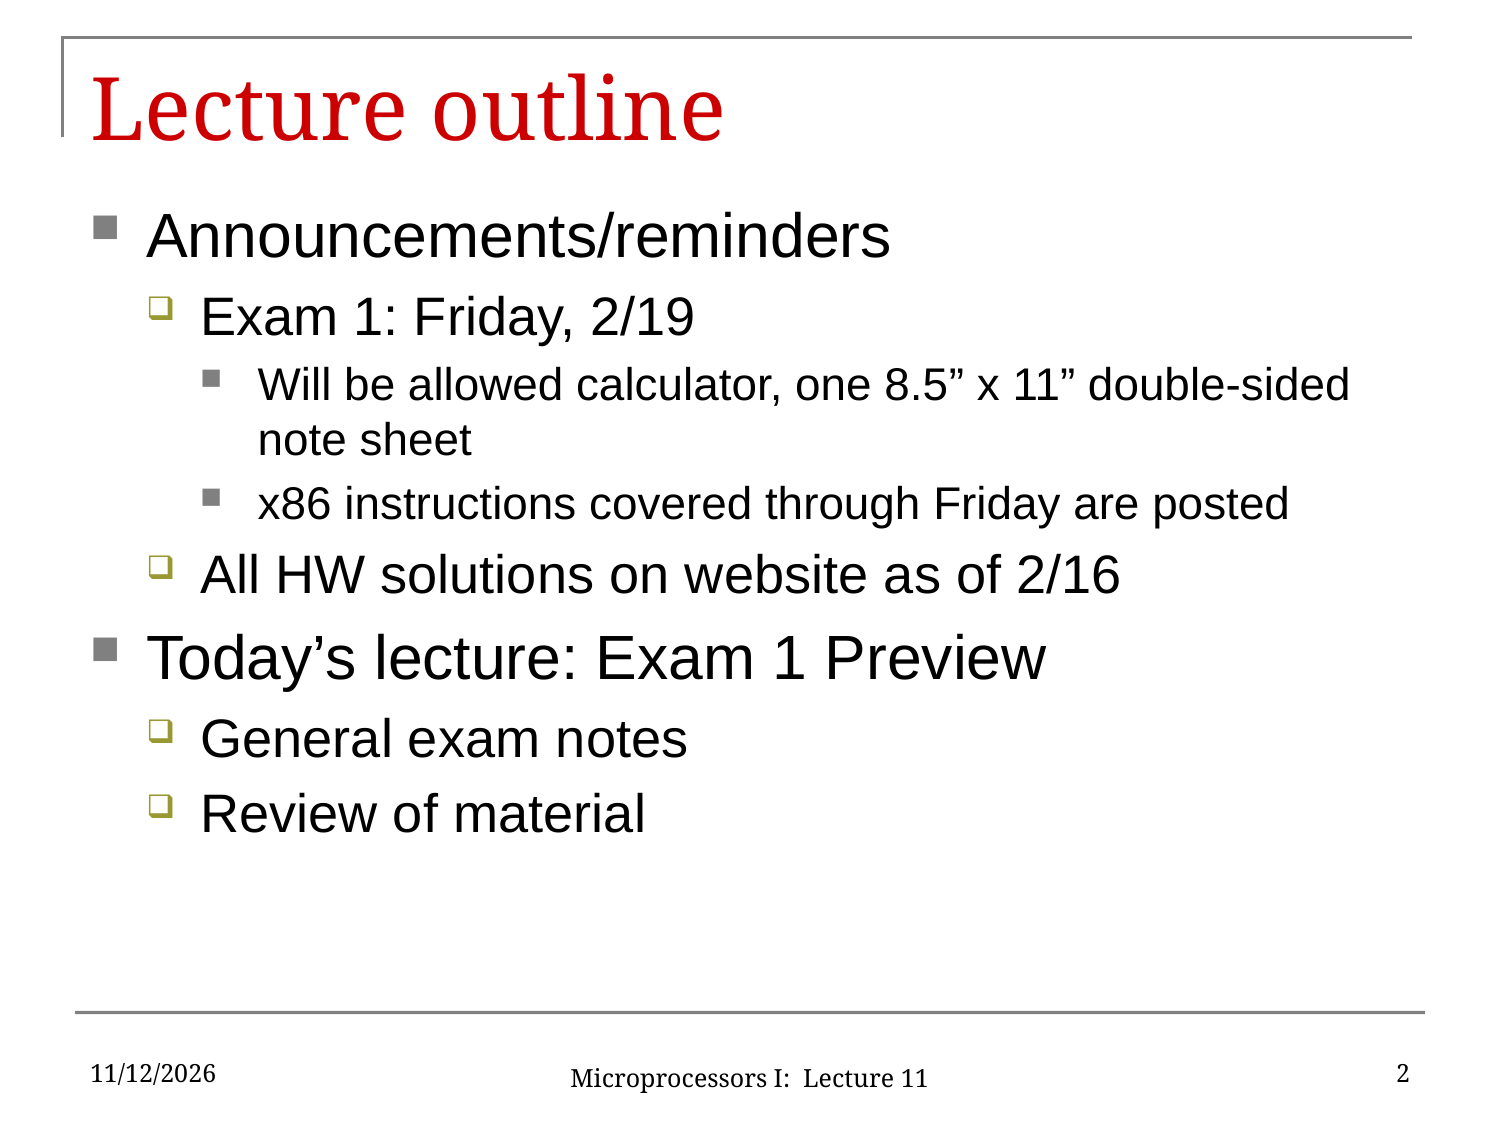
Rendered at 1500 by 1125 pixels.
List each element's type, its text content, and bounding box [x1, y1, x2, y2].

slide_number 2 [1074, 1023, 1426, 1100]
footer Microprocessors I: Lecture 11 [512, 1024, 988, 1101]
list Announcements/reminders Exam 1: Friday, 2/19 Will be allowed calculator, one 8.5” x 11” double-sided note sheet x86 instructions covered through Friday are posted All HW solutions on website as of 2/16 Today’s lecture: Exam 1 Preview General exam notes Review of material [75, 187, 1425, 1006]
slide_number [74, 1023, 426, 1100]
title Lecture outline [75, 45, 1425, 163]
